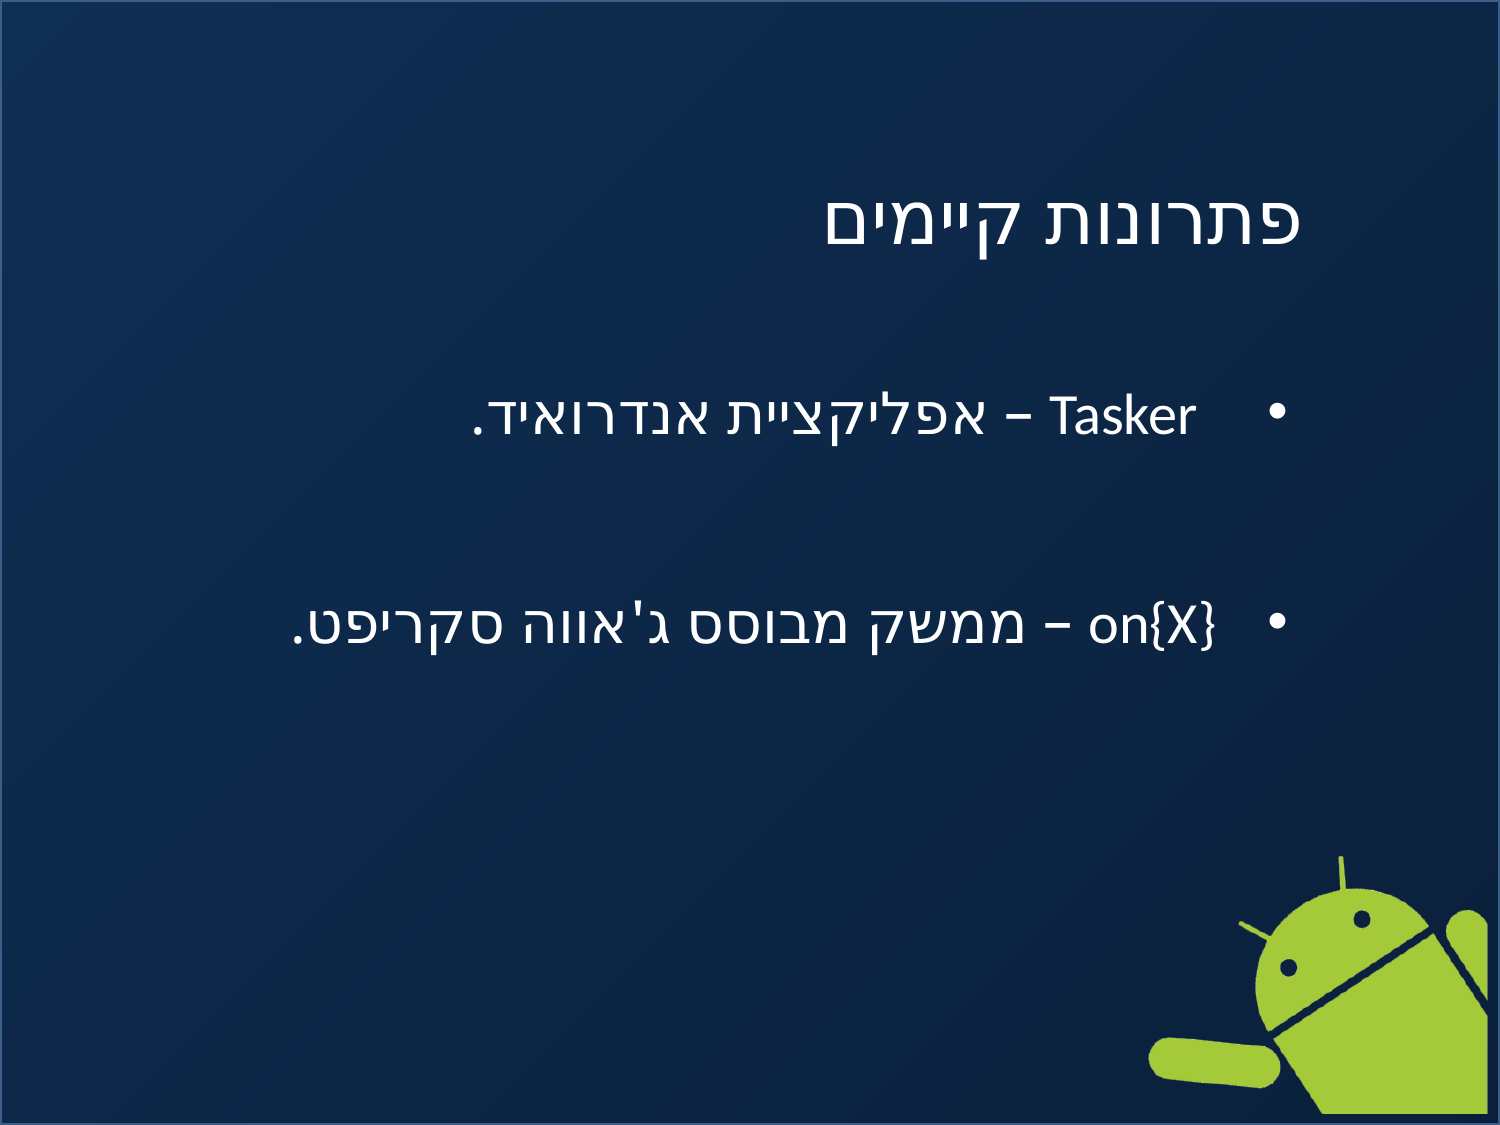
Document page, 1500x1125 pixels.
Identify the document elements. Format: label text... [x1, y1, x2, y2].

text_box Tasker – אפליקציית אנדרואיד. on{X} – ממשק מבוסס ג'אווה סקריפט. [87, 368, 1303, 784]
text_box פתרונות קיימים [387, 162, 1319, 268]
picture [1147, 849, 1488, 1114]
